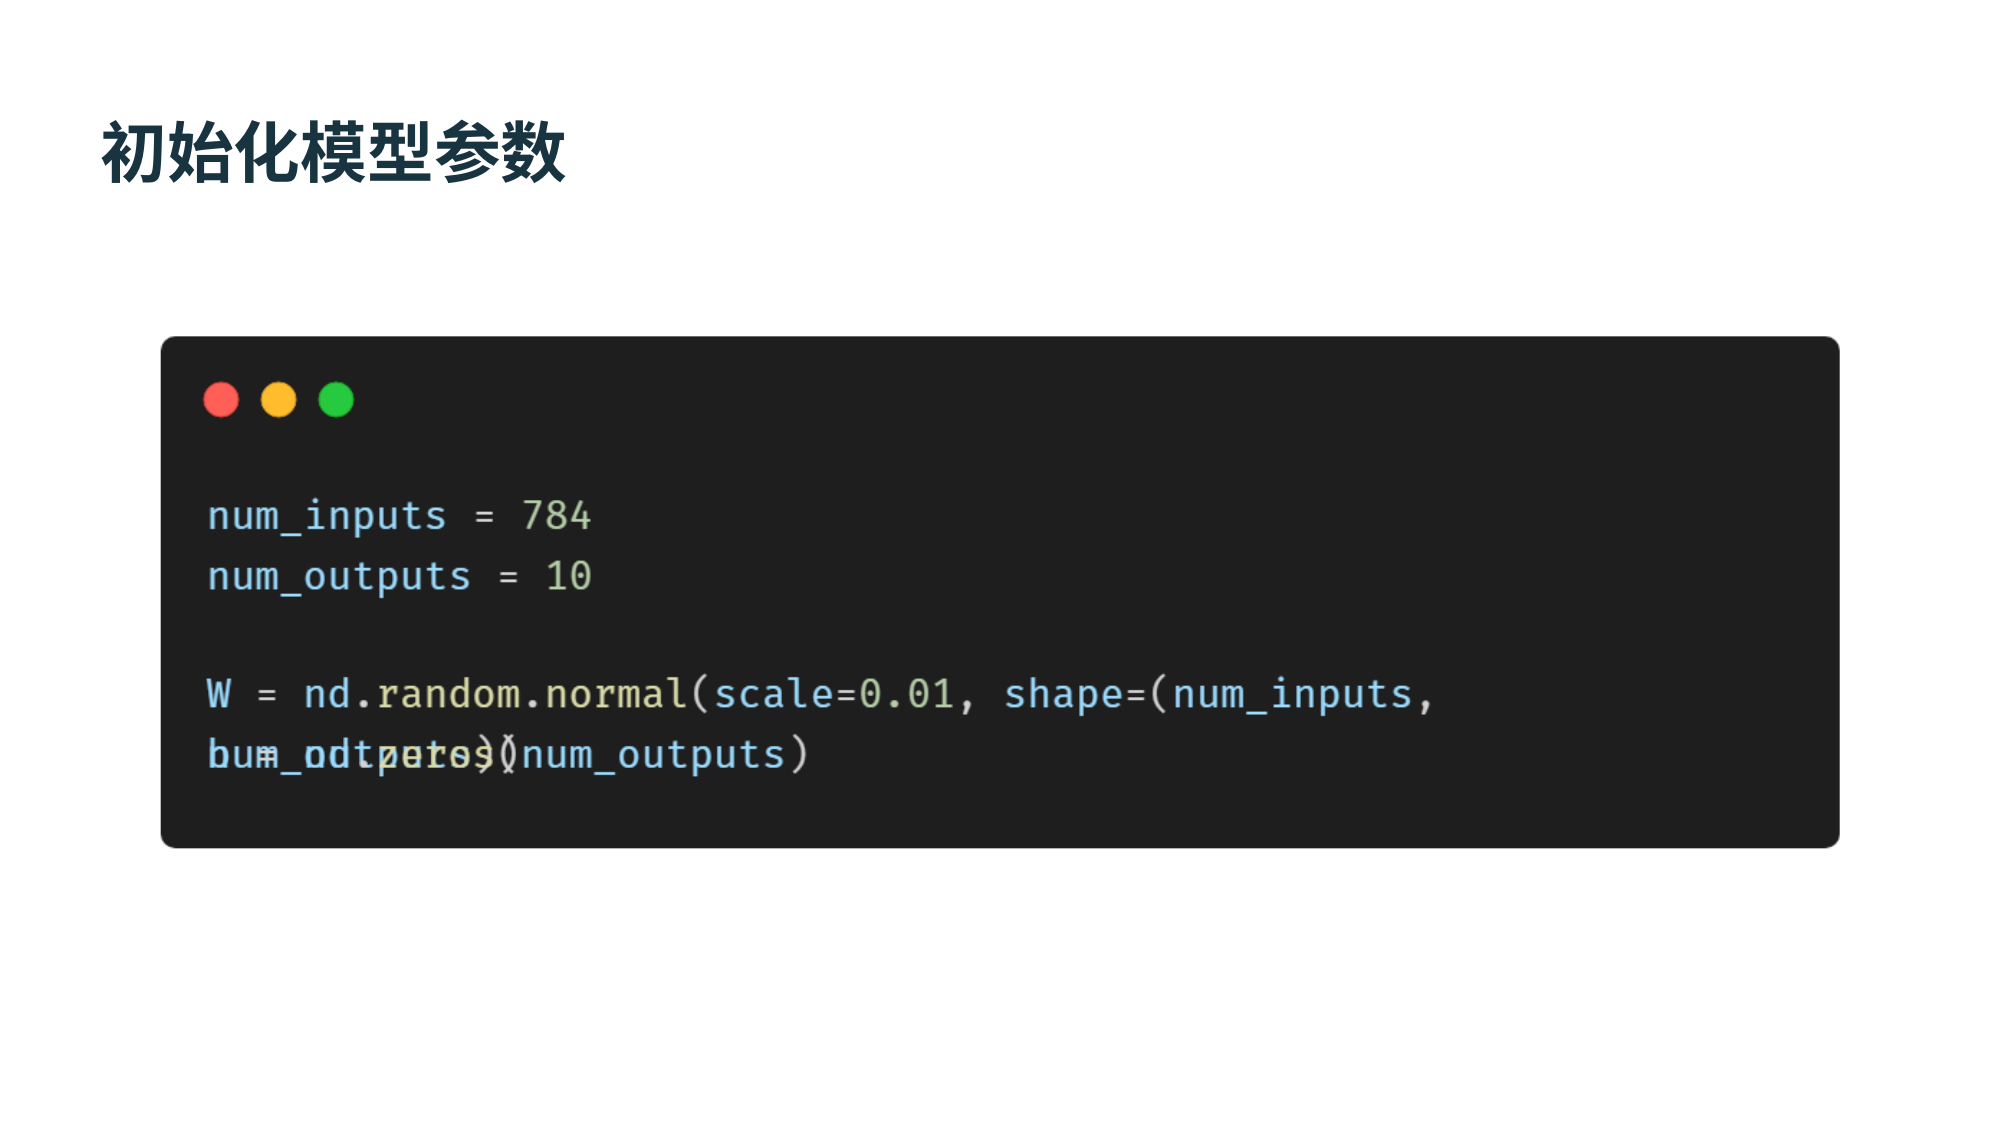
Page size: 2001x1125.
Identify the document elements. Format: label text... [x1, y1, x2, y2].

title 初始化模型参数 [80, 90, 1985, 216]
picture [150, 324, 1850, 863]
